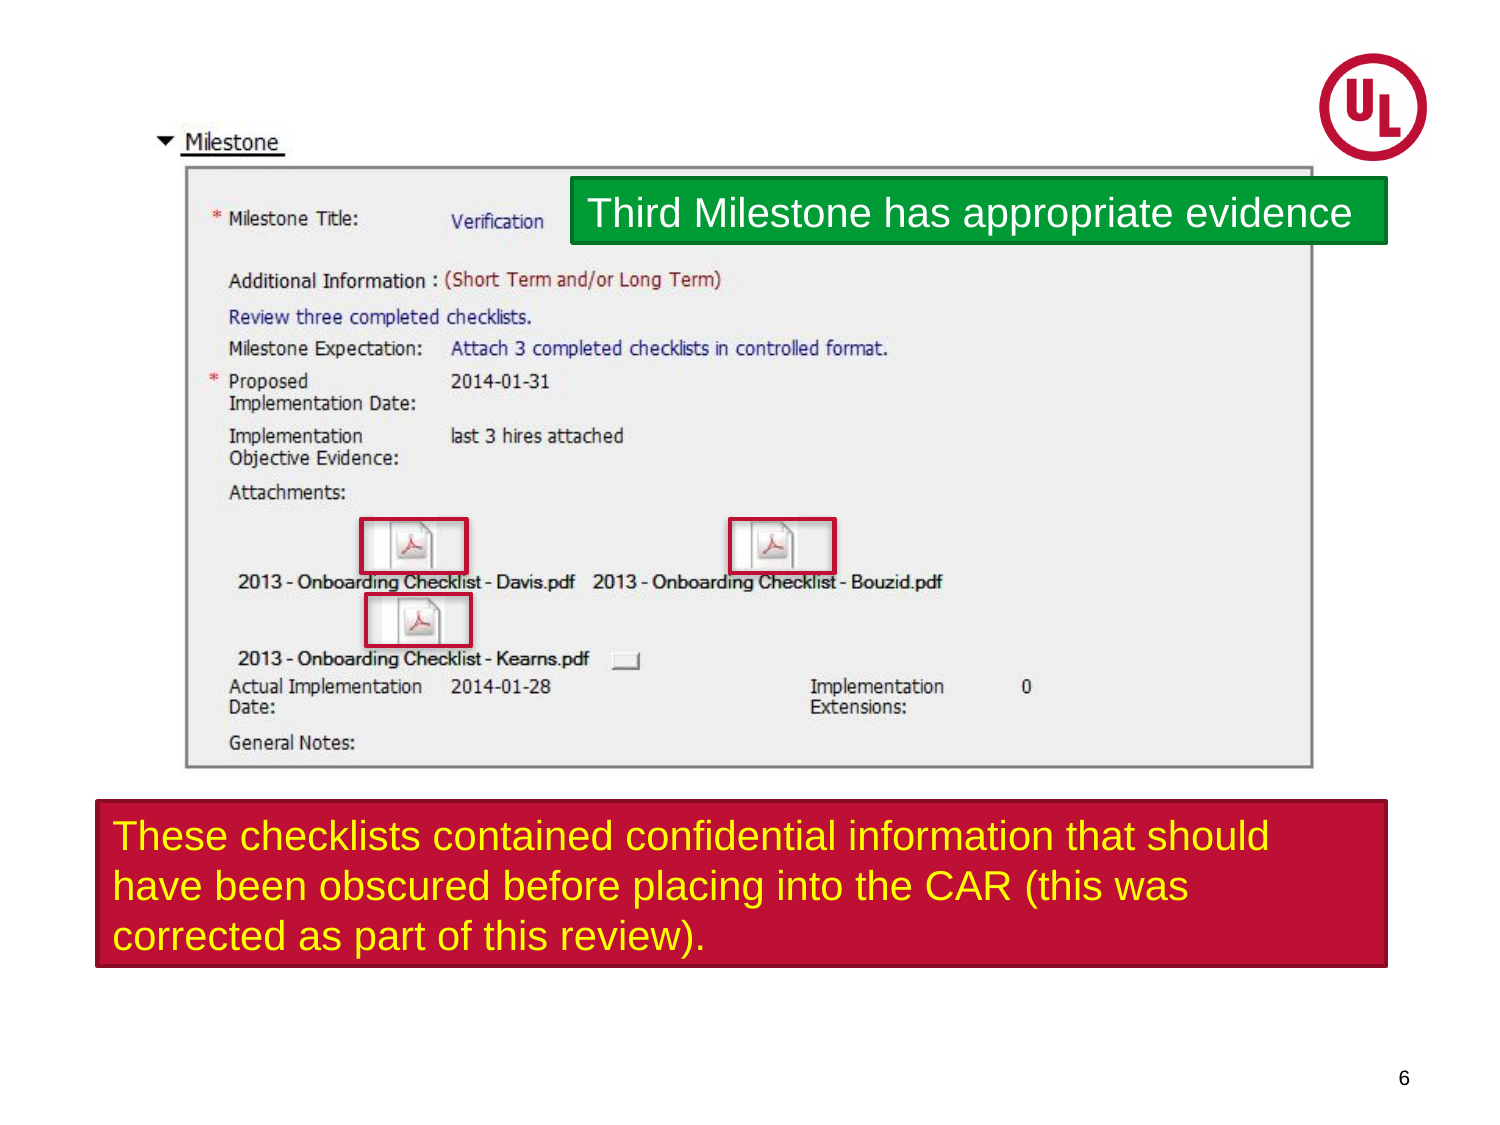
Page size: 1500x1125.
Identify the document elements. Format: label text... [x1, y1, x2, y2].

picture [139, 53, 1427, 775]
text_box Third Milestone has appropriate evidence [1326, 176, 1388, 245]
text_box These checklists contained confidential information that should have been obscured before placing into the CAR (this was corrected as part of this review). [95, 799, 1388, 968]
slide_number 6 [1319, 1047, 1425, 1108]
